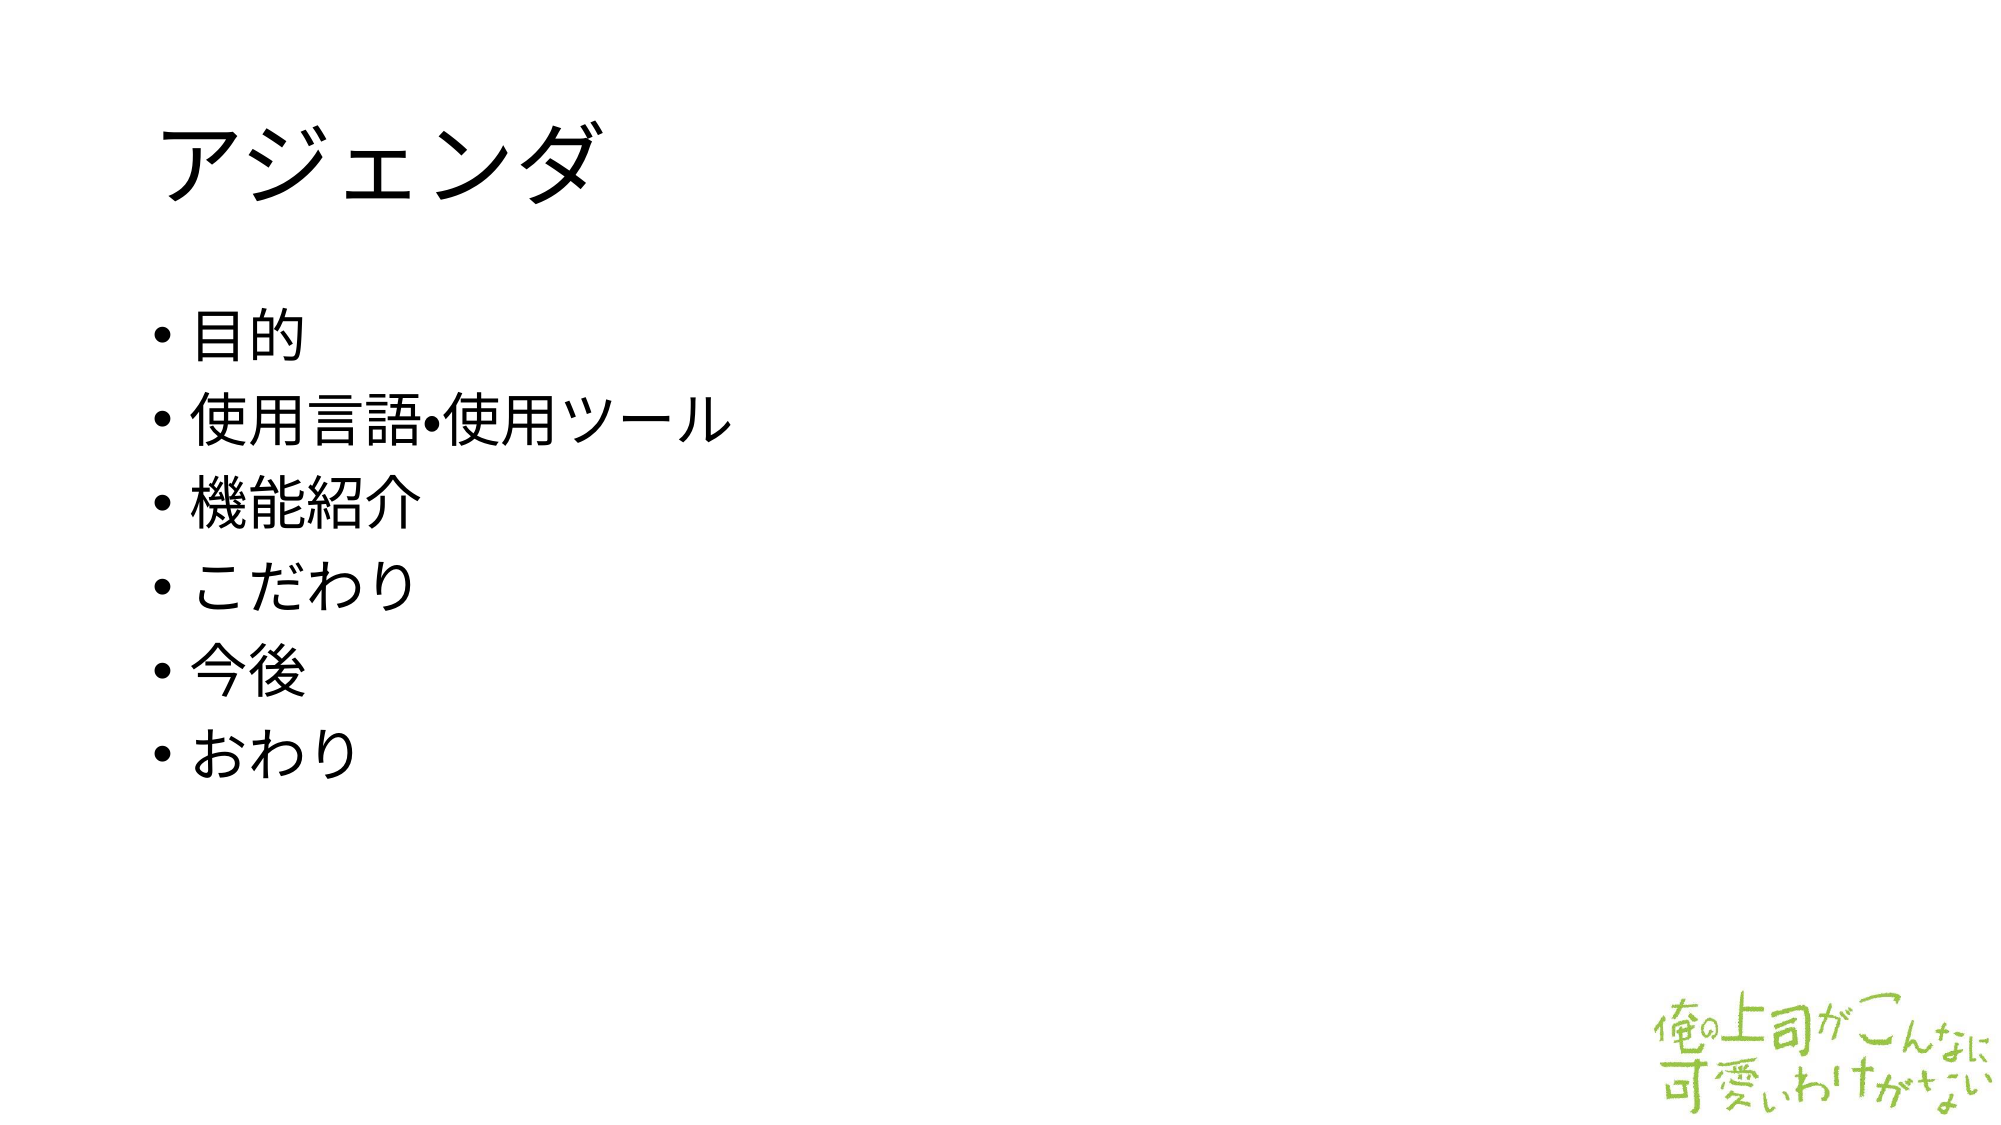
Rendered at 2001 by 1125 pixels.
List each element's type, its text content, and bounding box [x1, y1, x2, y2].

list 目的 使用言語・使用ツール 機能紹介 こだわり 今後 おわり [137, 299, 1863, 1014]
title アジェンダ [137, 59, 1863, 278]
picture [1645, 977, 2000, 1125]
